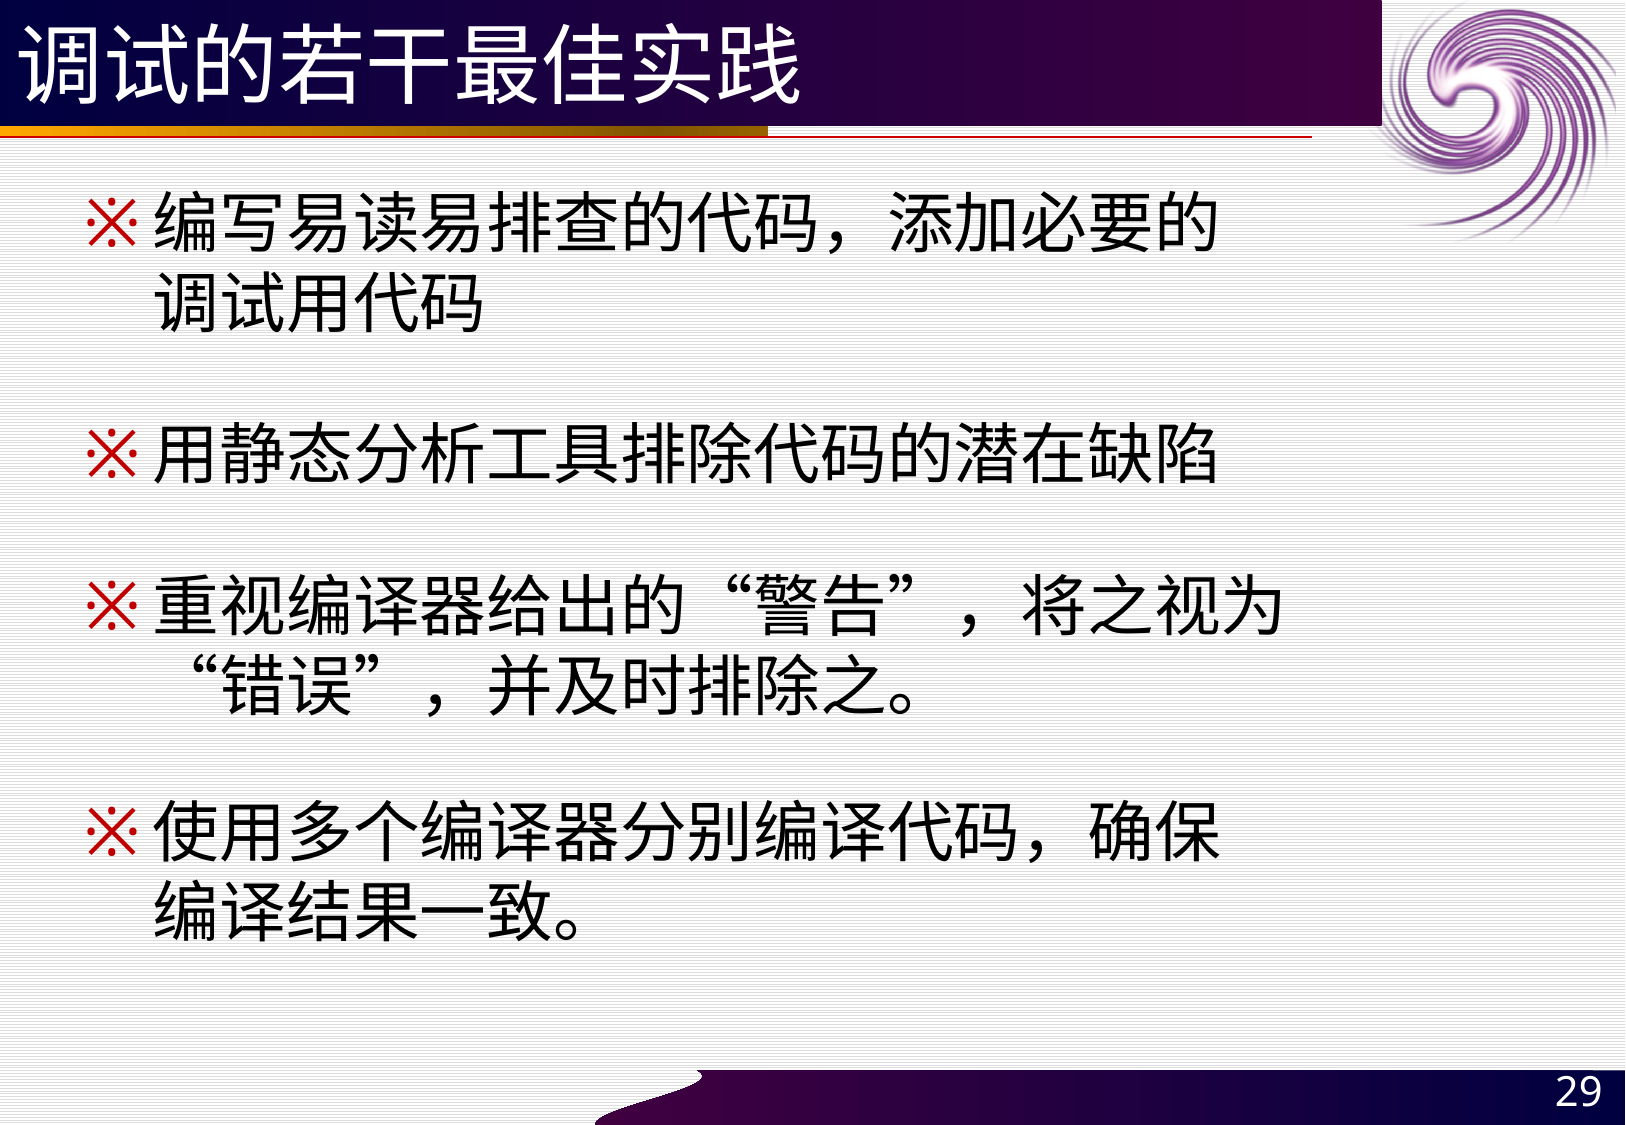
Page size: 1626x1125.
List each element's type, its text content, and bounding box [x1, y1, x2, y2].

picture [1362, 0, 1616, 244]
slide_number 29 [1474, 1069, 1619, 1125]
title 调试的若干最佳实践 [0, 0, 1382, 126]
list 编写易读易排查的代码，添加必要的 调试用代码 用静态分析工具排除代码的潜在缺陷 重视编译器给出的“警告”，将之视为 “错误”，并及时排除之。 使用多个编译器分别编译代码，确保 编译结果一致。 [56, 172, 1569, 1048]
